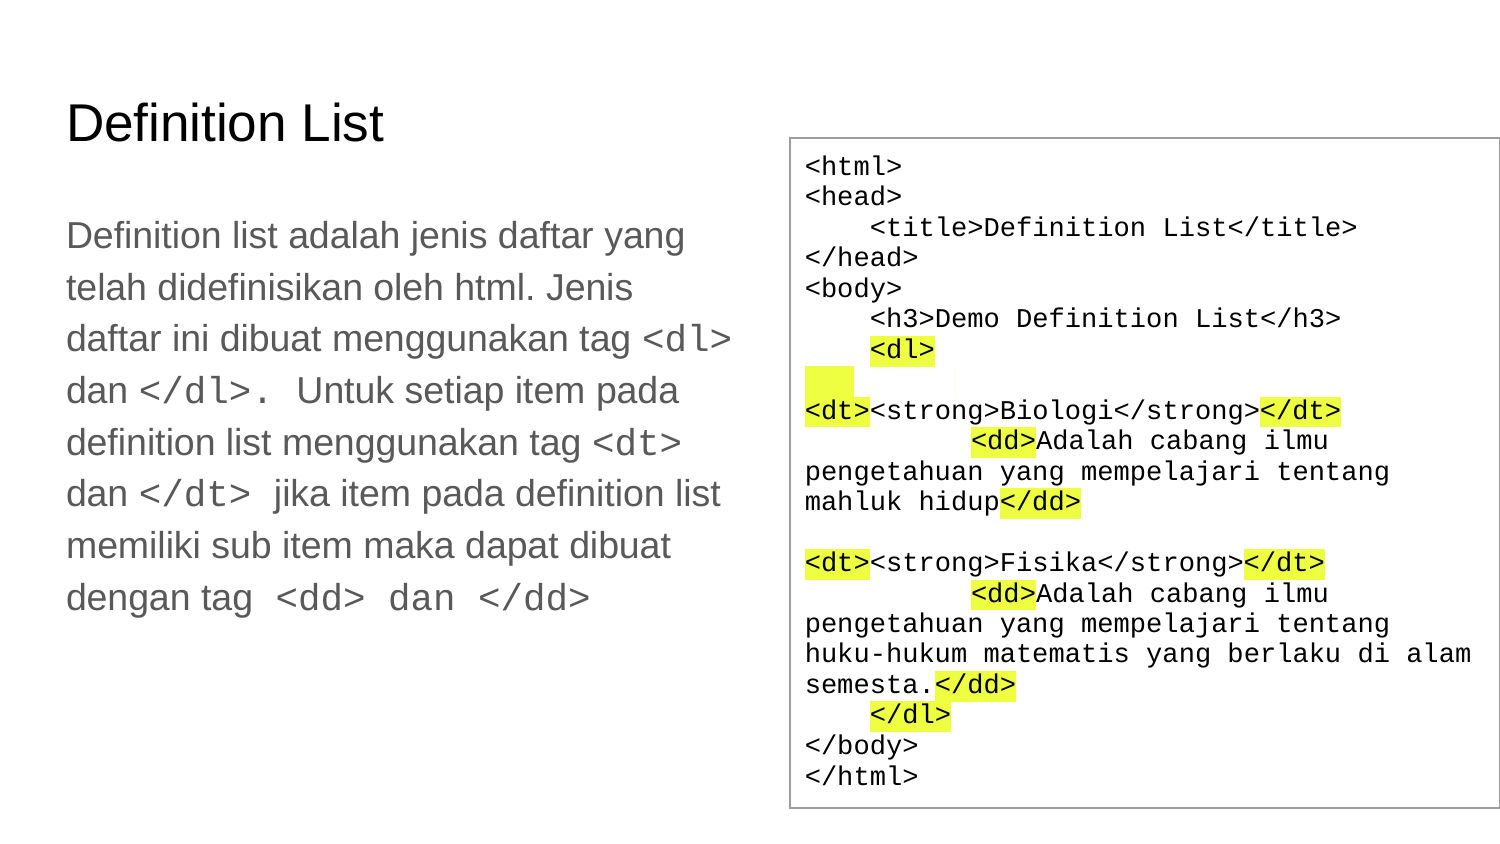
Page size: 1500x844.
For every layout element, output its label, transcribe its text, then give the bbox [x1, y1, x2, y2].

list Definition list adalah jenis daftar yang telah didefinisikan oleh html. Jenis daftar ini dibuat menggunakan tag <dl> dan </dl>. Untuk setiap item pada definition list menggunakan tag <dt> dan </dt> jika item pada definition list memiliki sub item maka dapat dibuat dengan tag <dd> dan </dd> [51, 189, 750, 750]
title Definition List [51, 72, 1449, 167]
table_header <html> <head> <title>Definition List</title> </head> <body> <h3>Demo Definition List</h3> <dl> <dt><strong>Biologi</strong></dt> <dd>Adalah cabang ilmu pengetahuan yang mempelajari tentang mahluk hidup</dd> <dt><strong>Fisika</strong></dt> <dd>Adalah cabang ilmu pengetahuan yang mempelajari tentang huku-hukum matematis yang berlaku di alam semesta.</dd> </dl> </body> </html> [791, 139, 1499, 807]
